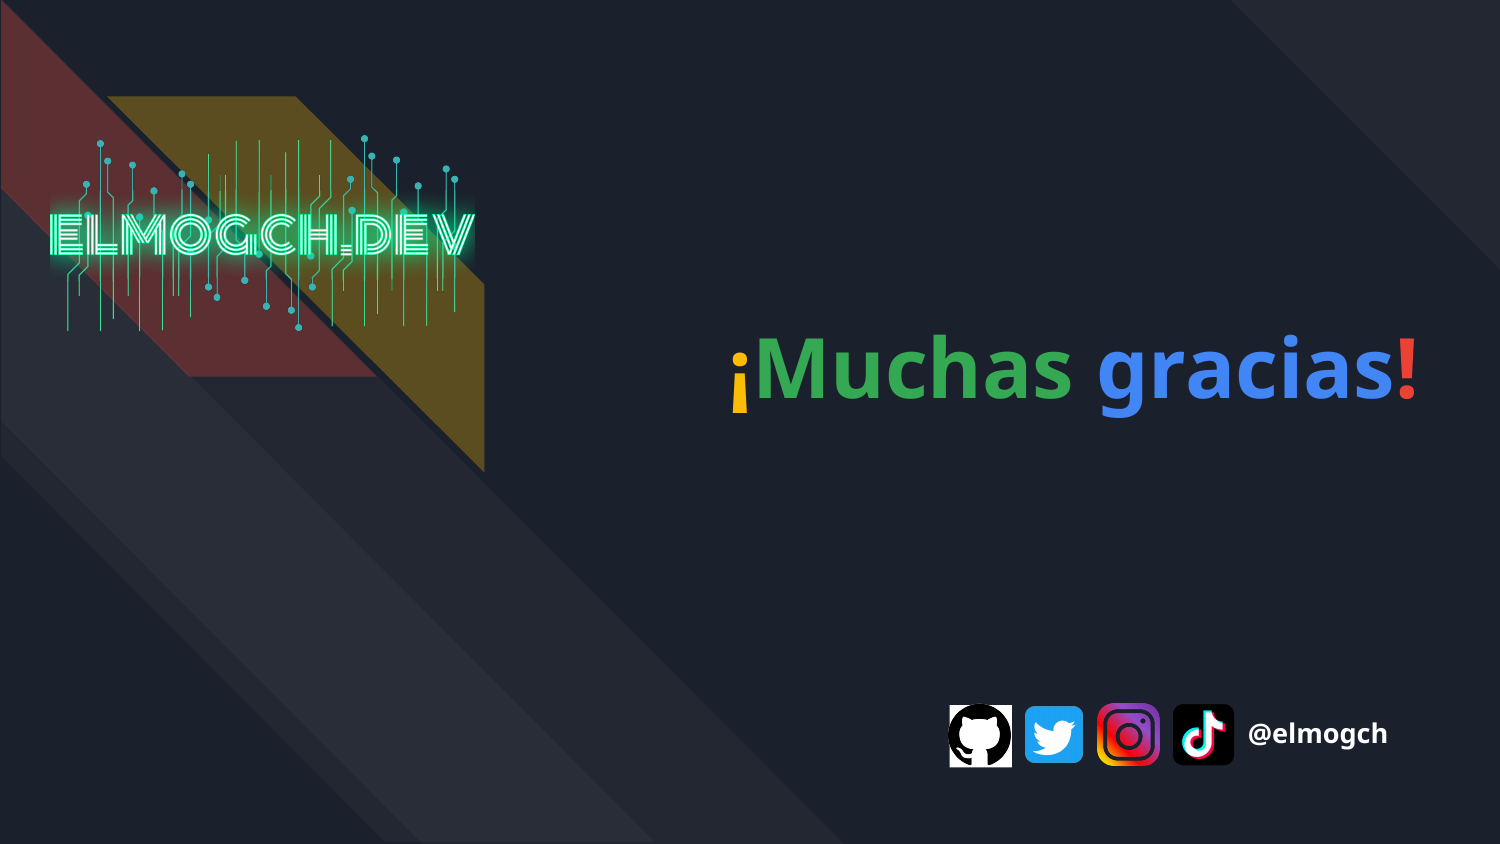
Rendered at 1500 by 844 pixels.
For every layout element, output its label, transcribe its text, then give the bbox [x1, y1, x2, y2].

picture [1097, 702, 1160, 766]
picture [1167, 697, 1240, 771]
picture [1022, 702, 1086, 766]
subtitle @elmogch [1213, 701, 1404, 785]
picture [50, 135, 475, 331]
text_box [947, 702, 1013, 768]
title ¡Muchas gracias! [713, 300, 1464, 646]
